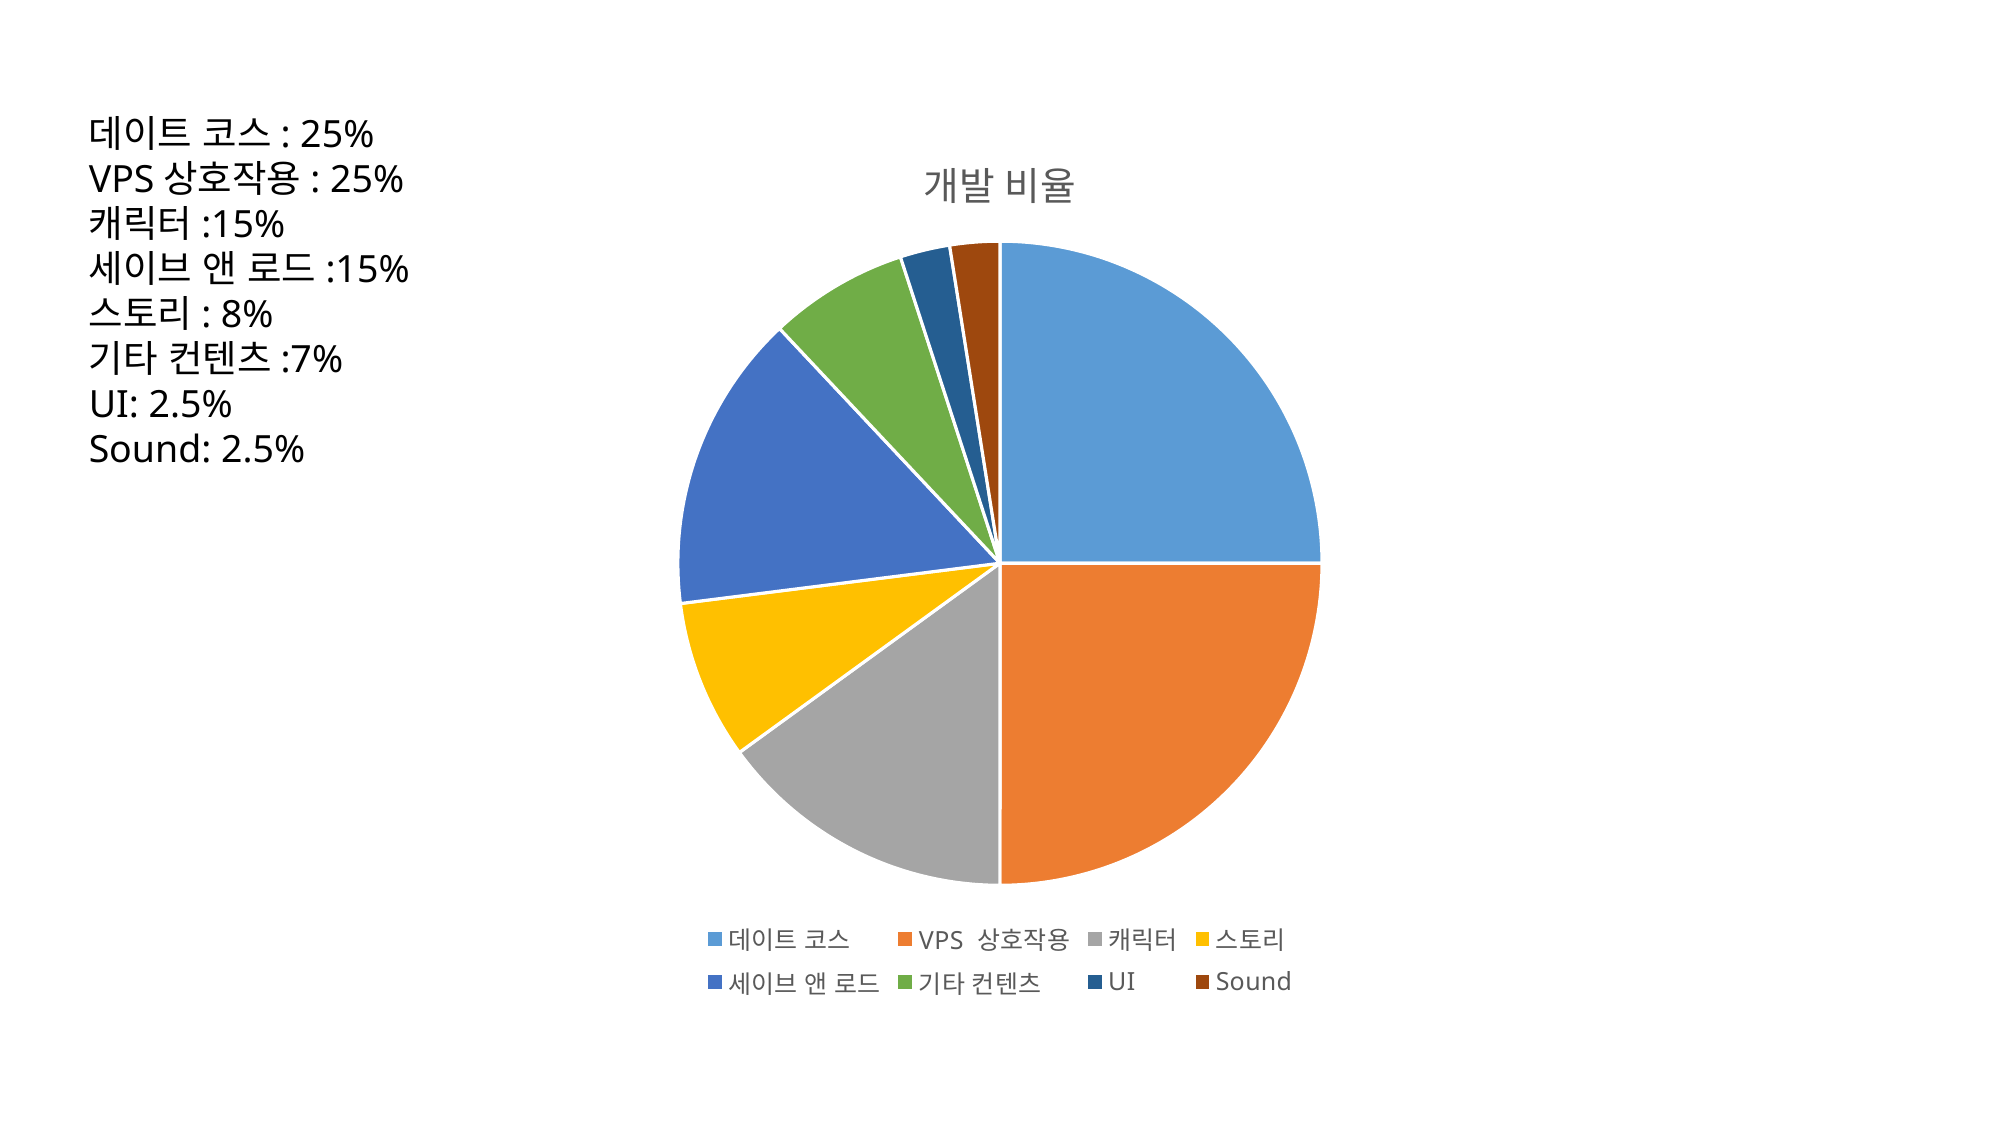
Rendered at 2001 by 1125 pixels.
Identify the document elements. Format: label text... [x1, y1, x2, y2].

chart [333, 117, 1667, 1007]
text_box 데이트 코스: 25% VPS상호작용: 25% 캐릭터:15% 세이브 앤 로드:15% 스토리: 8% 기타 컨텐츠:7% UI: 2.5% Sound: 2.5% [73, 102, 644, 478]
